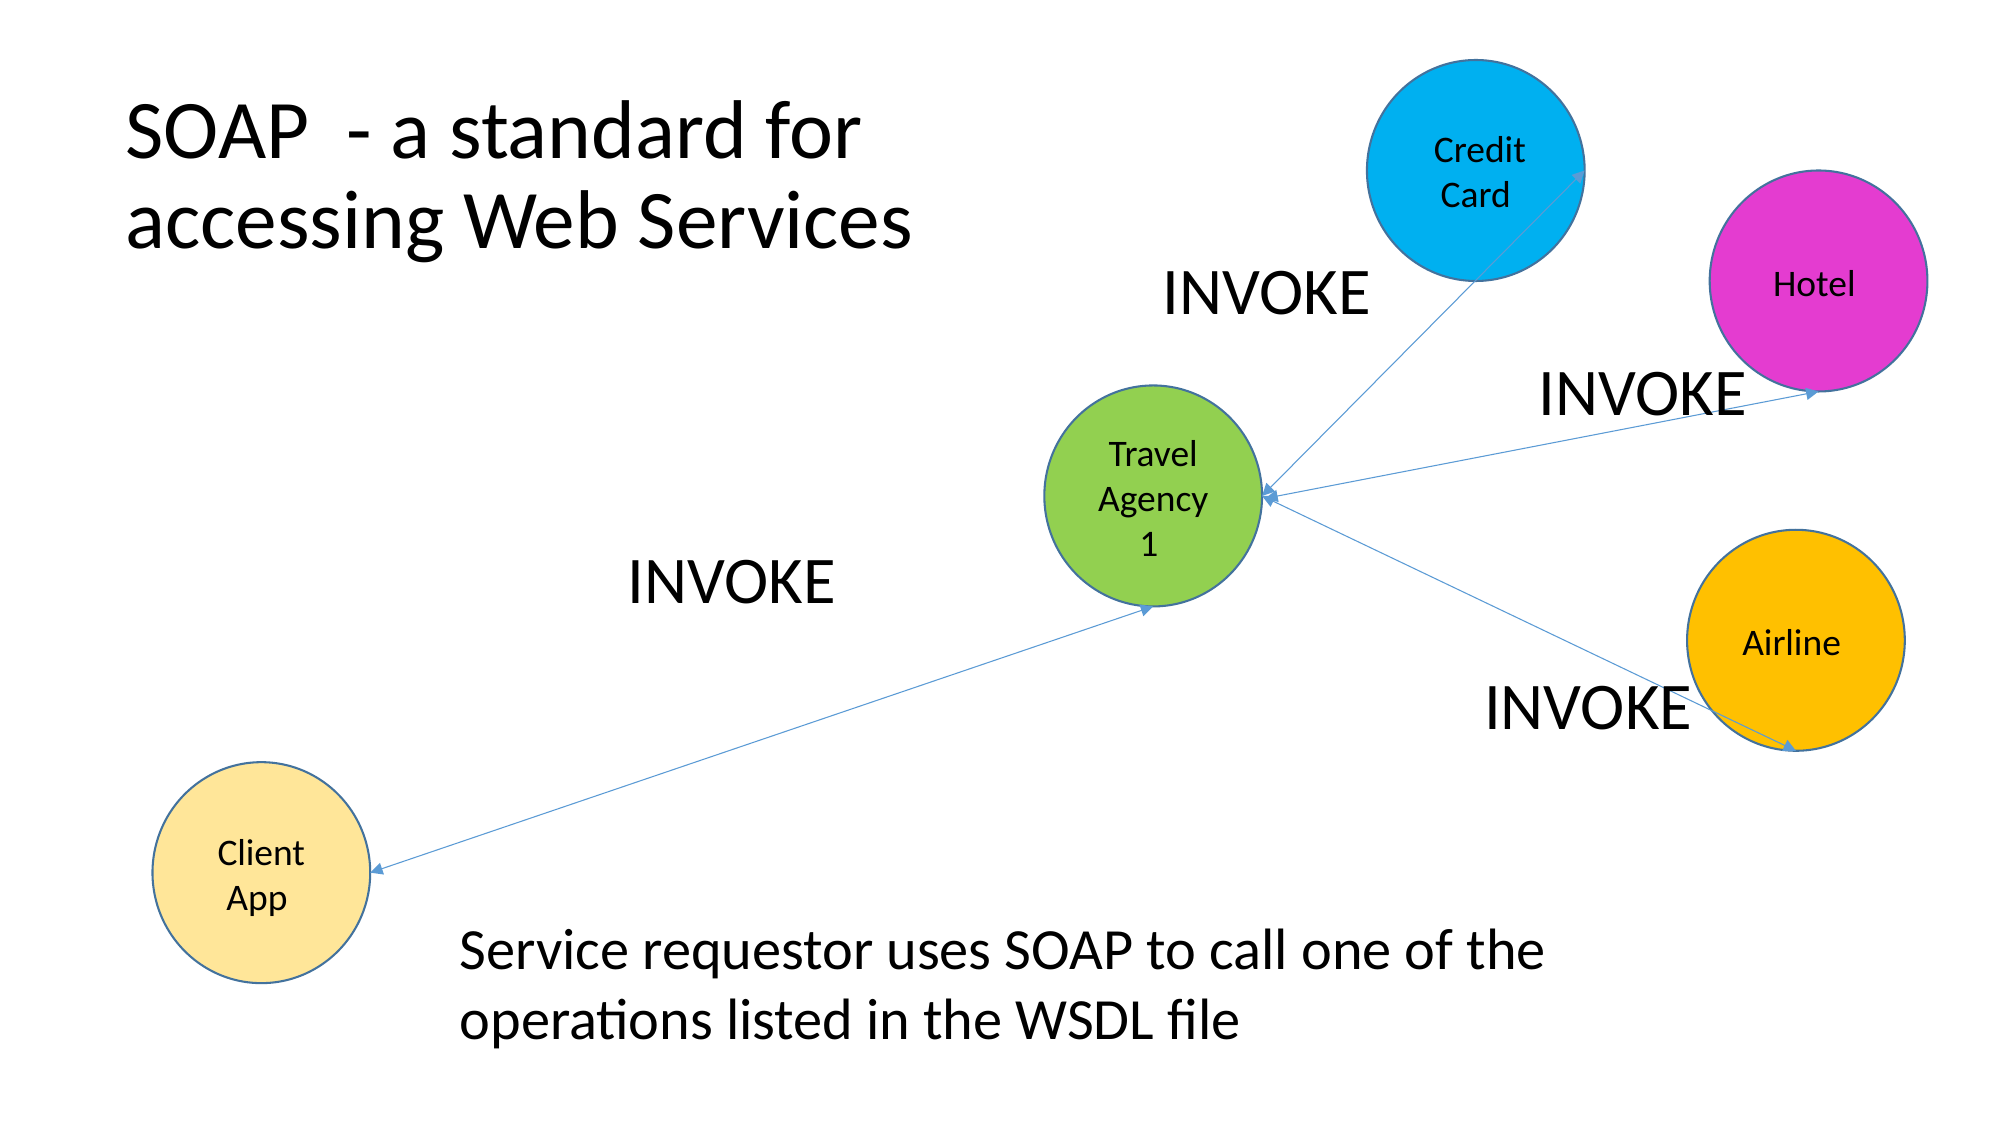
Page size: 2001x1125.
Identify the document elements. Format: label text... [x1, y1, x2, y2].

text_box Service requestor uses SOAP to call one of the operations listed in the WSDL file [370, 904, 1698, 1059]
text_box INVOKE [1469, 655, 1761, 751]
text_box Client App [151, 761, 372, 985]
text_box Travel Agency 1 [1043, 384, 1262, 608]
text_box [1262, 248, 1399, 495]
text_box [370, 495, 1045, 873]
text_box Hotel [1708, 169, 1929, 393]
text_box INVOKE [1147, 240, 1439, 335]
text_box Airline [1686, 528, 1906, 752]
text_box INVOKE [1710, 341, 1815, 437]
text_box Credit Card [1365, 58, 1586, 280]
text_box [1262, 495, 1688, 641]
text_box SOAP - a standard for accessing Web Services [110, 79, 1128, 441]
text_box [1265, 280, 1710, 499]
